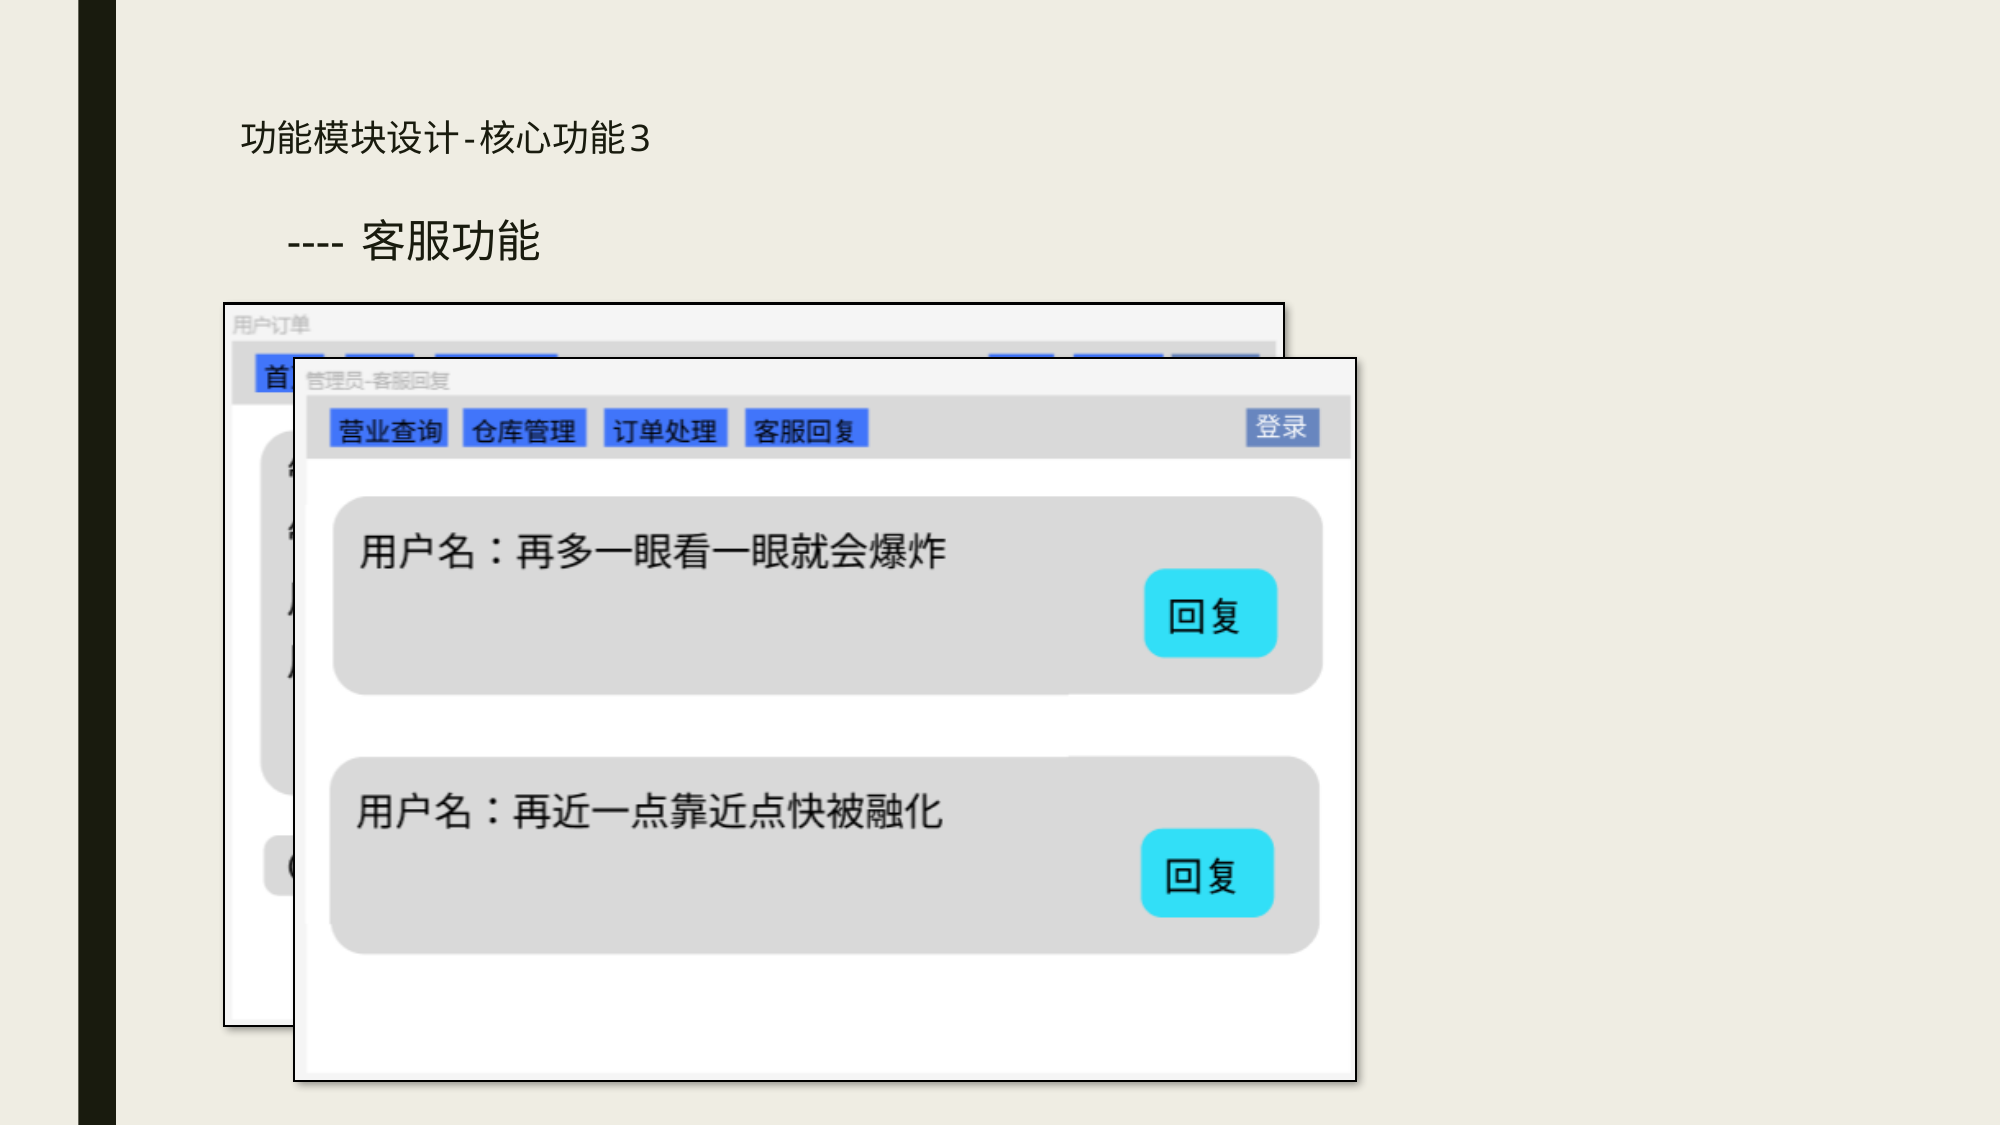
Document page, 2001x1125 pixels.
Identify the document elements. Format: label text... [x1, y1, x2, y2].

text_box ---- 客服功能 [224, 212, 1800, 276]
picture [224, 304, 1356, 1080]
title 功能模块设计-核心功能3 [225, 112, 1800, 212]
